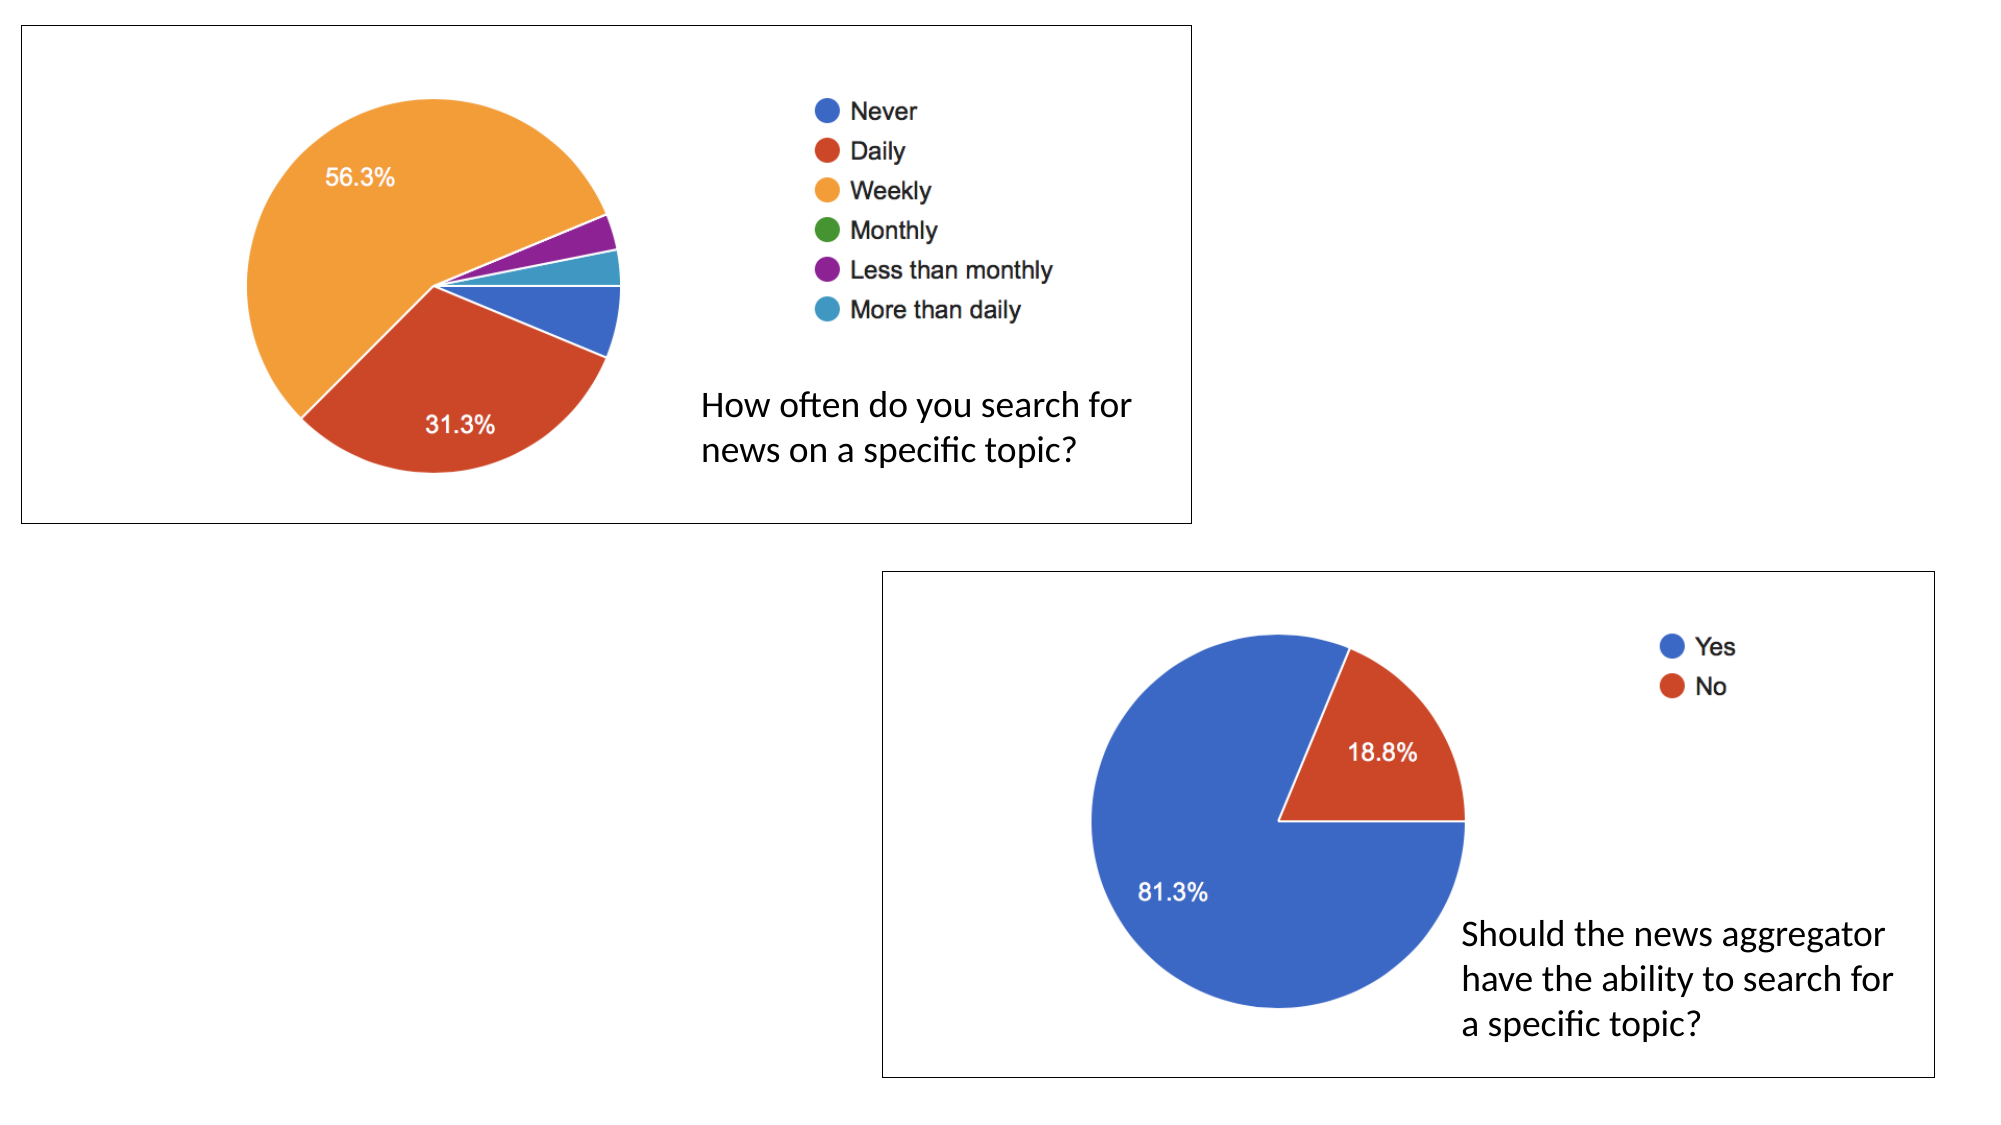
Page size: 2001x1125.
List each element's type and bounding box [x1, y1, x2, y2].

picture [20, 25, 1192, 524]
picture [882, 571, 1935, 1078]
